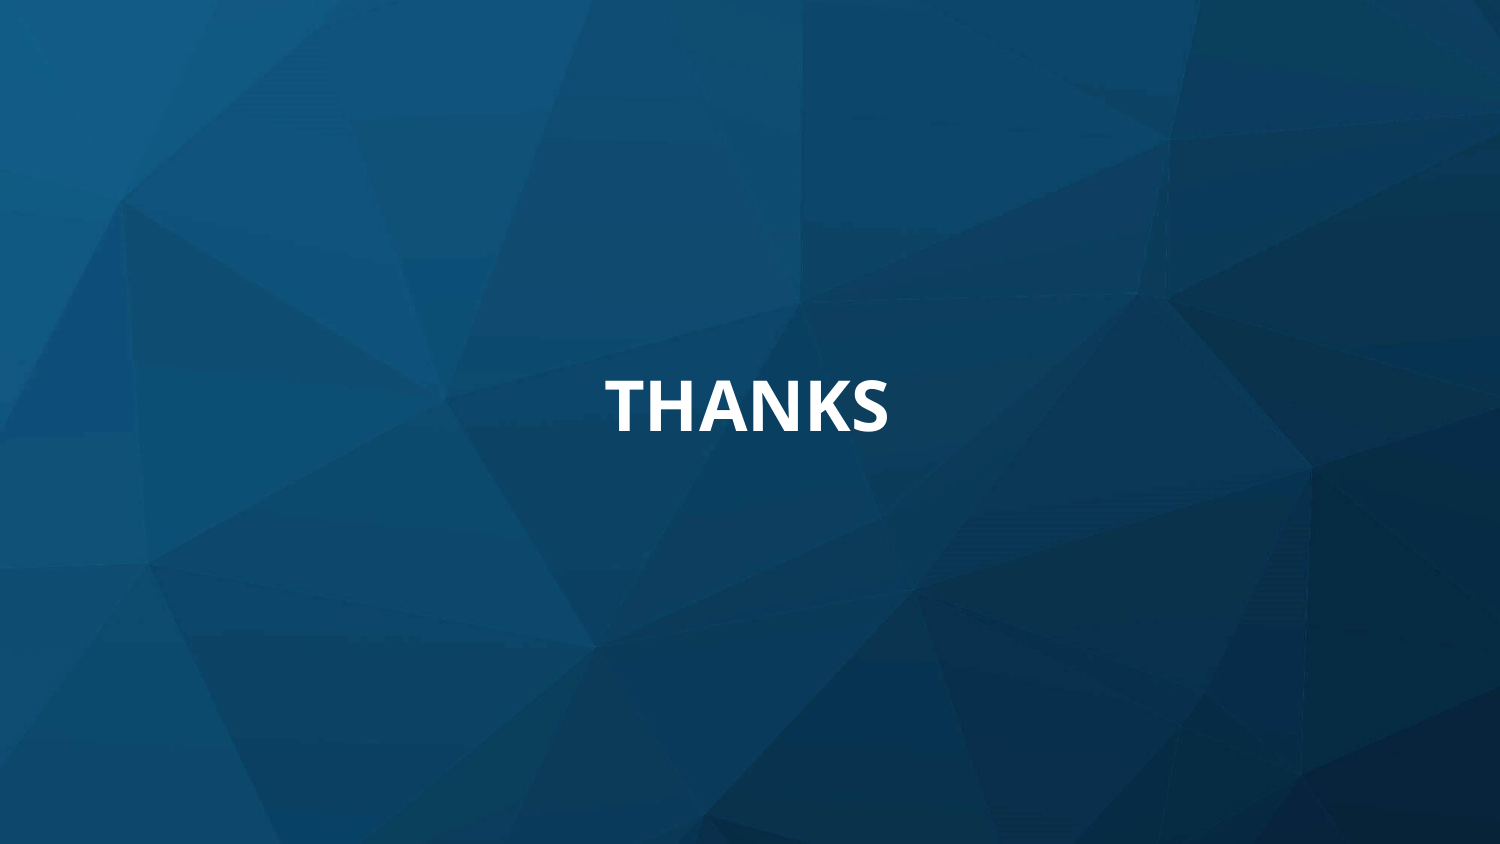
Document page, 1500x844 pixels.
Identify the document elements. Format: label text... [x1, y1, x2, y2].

text_box TH ANKS [589, 353, 905, 453]
picture [0, 0, 1500, 844]
